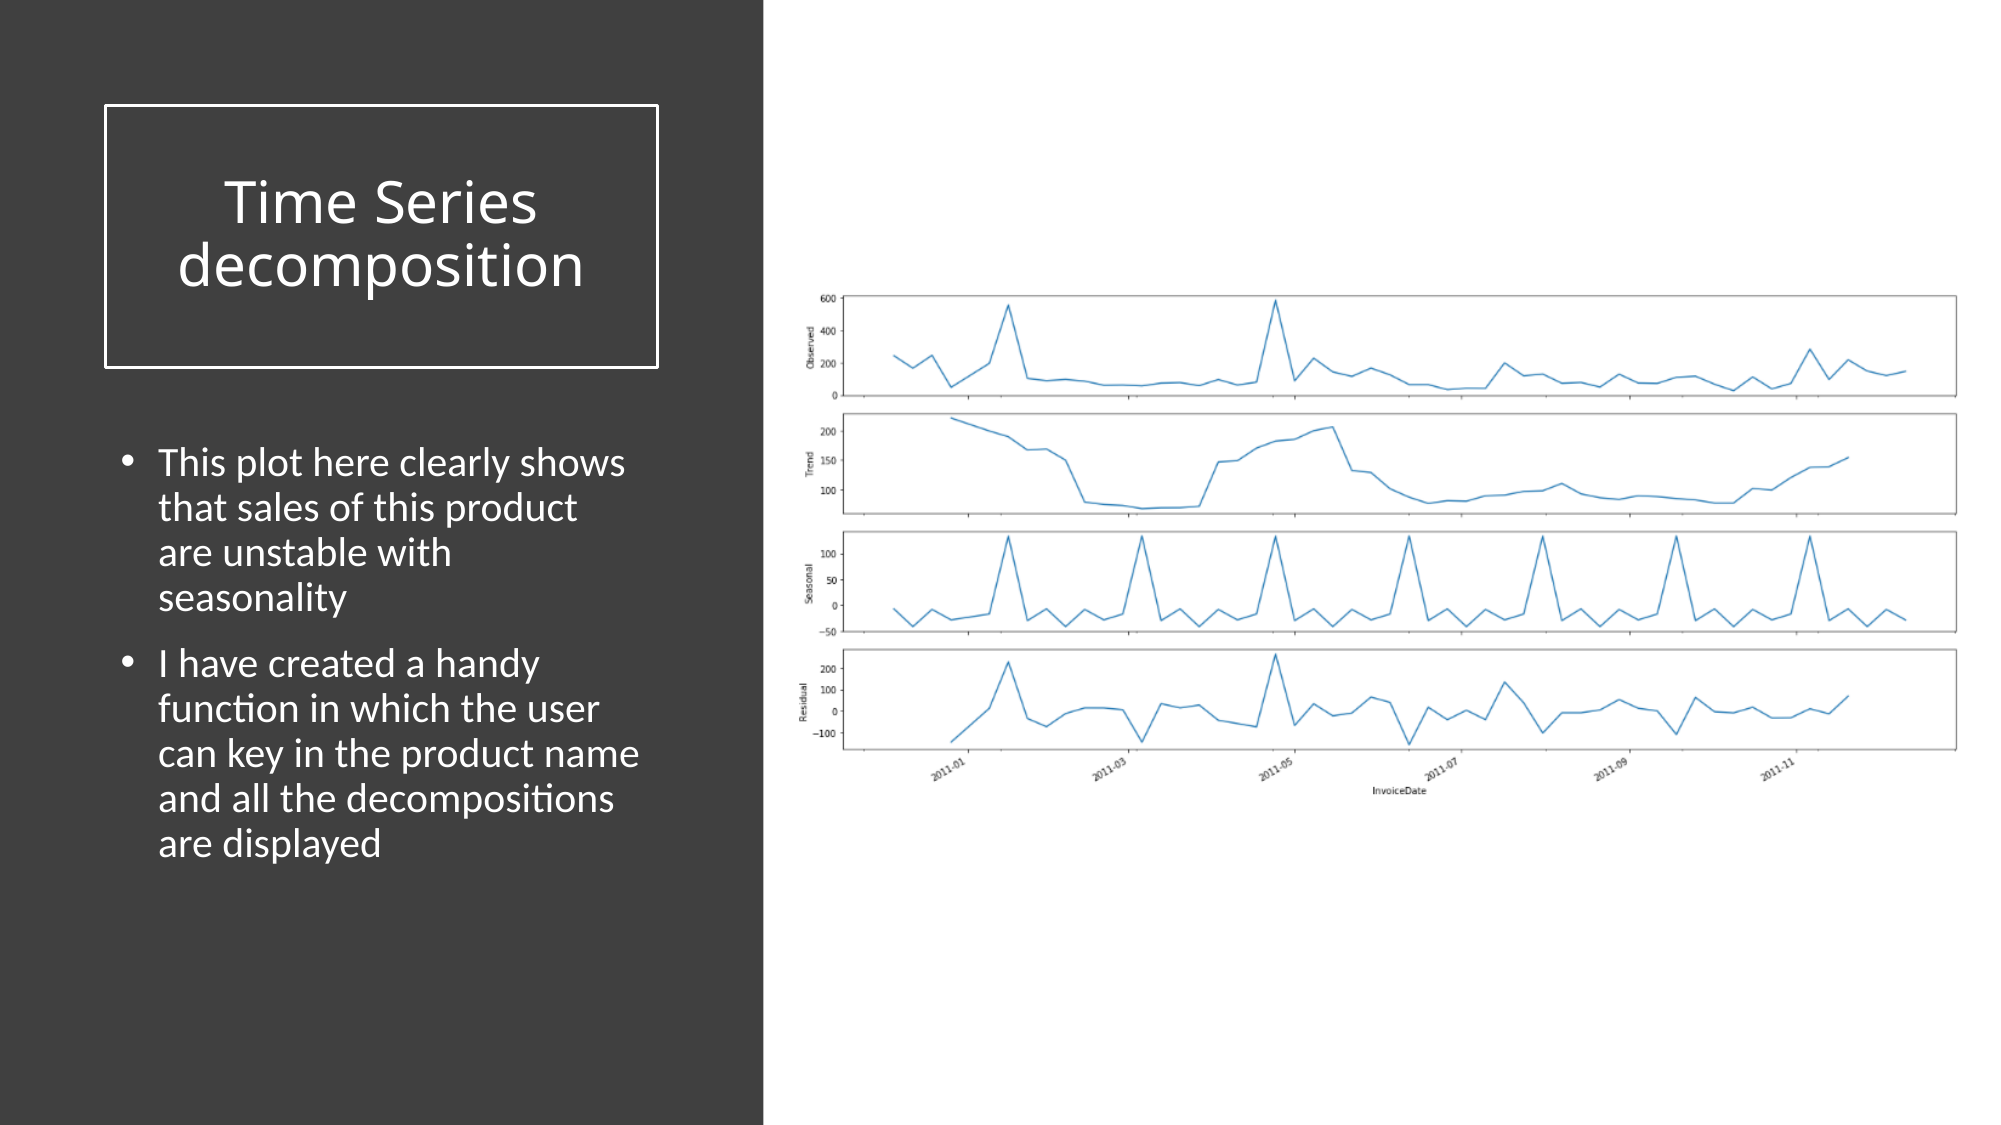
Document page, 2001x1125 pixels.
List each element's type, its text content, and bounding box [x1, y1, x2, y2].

picture [764, 283, 1973, 804]
title Time Series decomposition [105, 105, 658, 368]
text_box [0, 0, 764, 1125]
list This plot here clearly shows that sales of this product are unstable with seasonality I have created a handy function in which the user can key in the product name and all the decompositions are displayed [105, 432, 658, 994]
